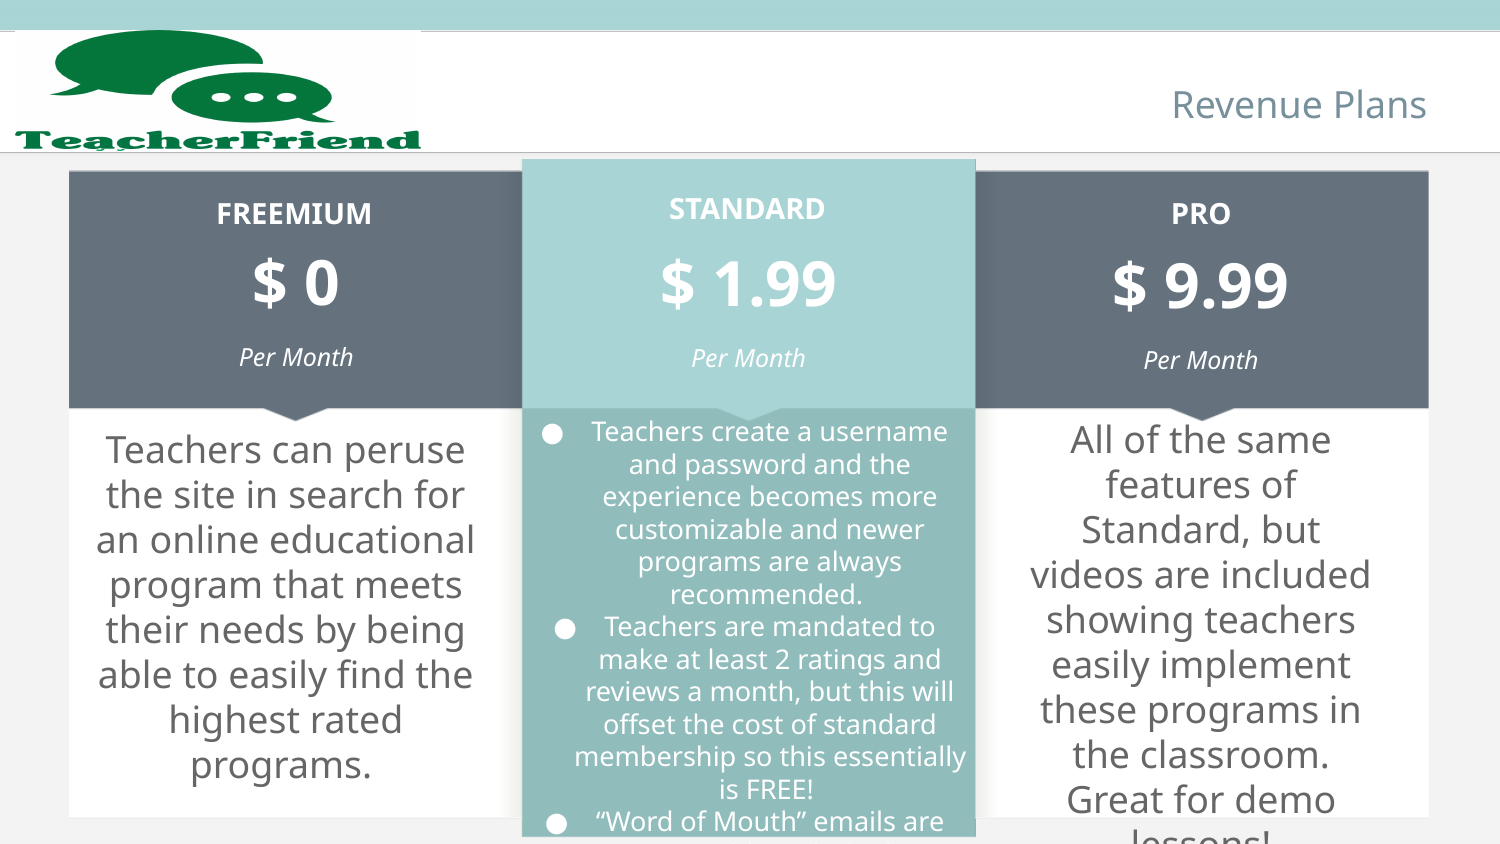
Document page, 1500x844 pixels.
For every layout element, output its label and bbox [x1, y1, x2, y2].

text_box [68, 159, 1429, 838]
picture [0, 0, 1500, 160]
